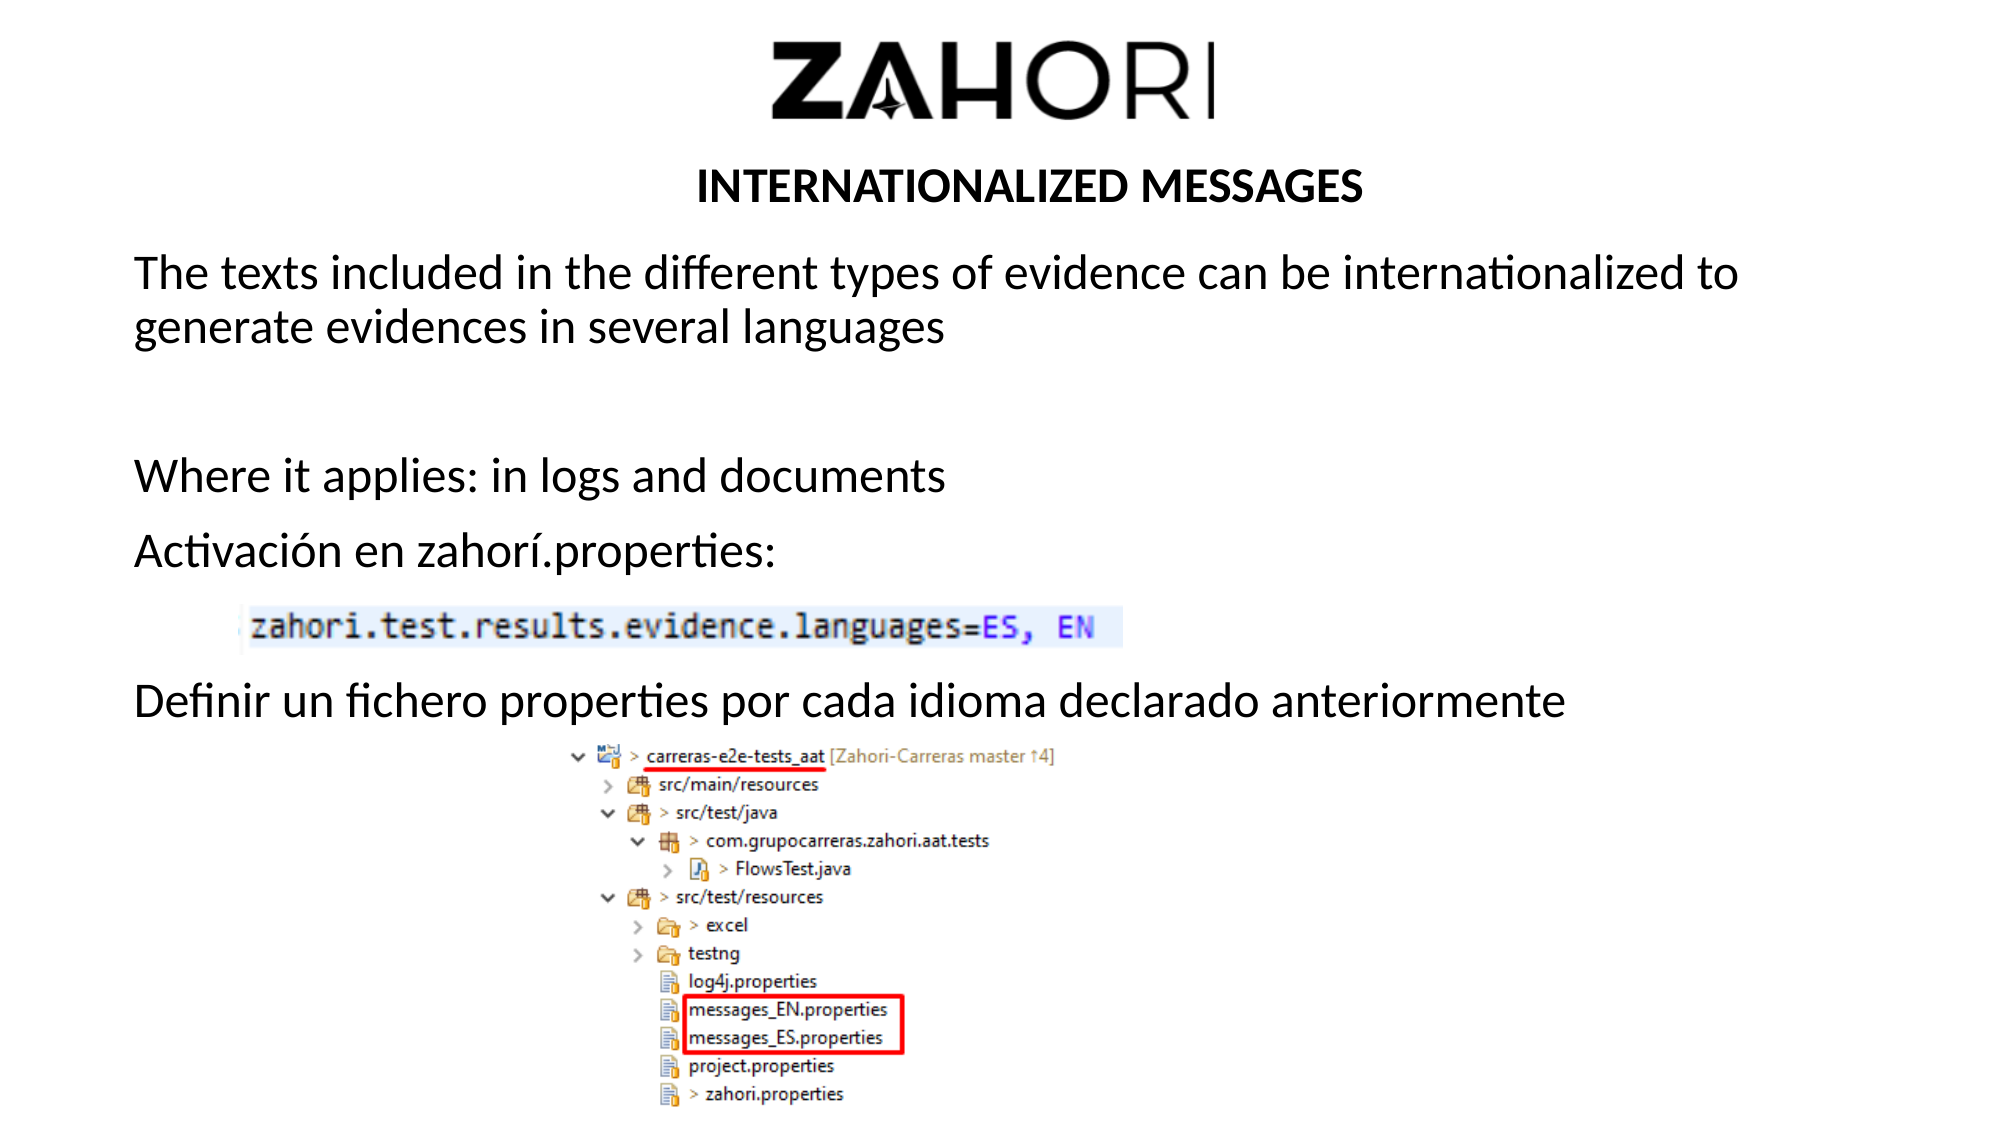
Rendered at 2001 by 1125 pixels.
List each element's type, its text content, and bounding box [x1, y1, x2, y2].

text_box [263, 11, 1737, 147]
text_box INTERNATIONALIZED MESSAGES [119, 152, 1943, 235]
text_box The texts included in the different types of evidence can be internationalized to generate evidences in several languages Where it applies: in logs and documents Activación en zahorí.properties: Definir un fichero properties por cada idioma declarado anteriormente [119, 238, 1943, 974]
picture [238, 604, 1123, 655]
picture [562, 744, 1088, 1114]
picture [763, 31, 1229, 131]
